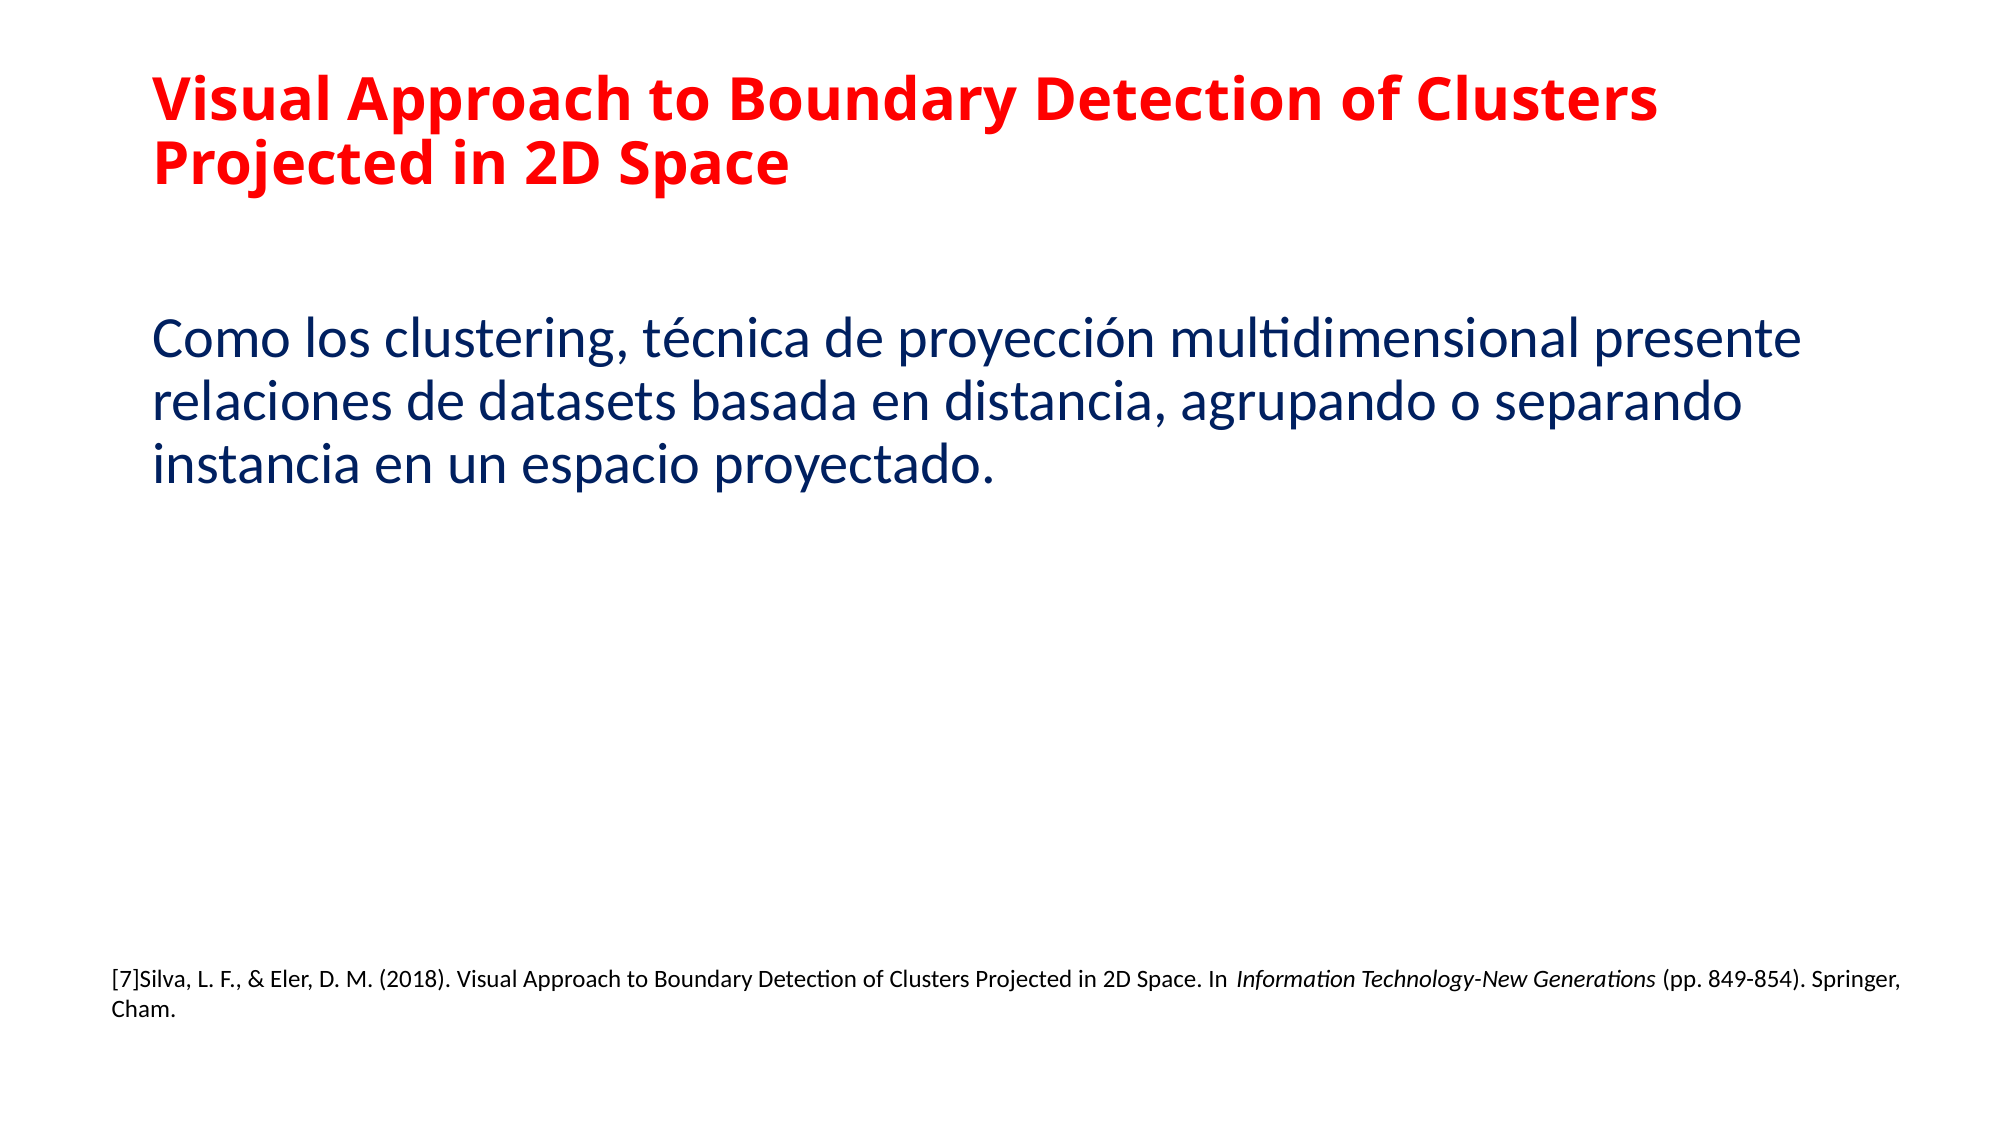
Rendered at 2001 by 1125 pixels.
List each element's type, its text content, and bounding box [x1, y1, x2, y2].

title Visual Approach to Boundary Detection of Clusters Projected in 2D Space [137, 59, 1863, 278]
text_box [7]Silva, L. F., & Eler, D. M. (2018). Visual Approach to Boundary Detection of Clusters Projected in 2D Space. In Information Technology-New Generations (pp. 849-854). Springer, Cham. [96, 955, 1980, 1030]
list Como los clustering, técnica de proyección multidimensional presente relaciones de datasets basada en distancia, agrupando o separando instancia en un espacio proyectado. [137, 299, 1863, 955]
